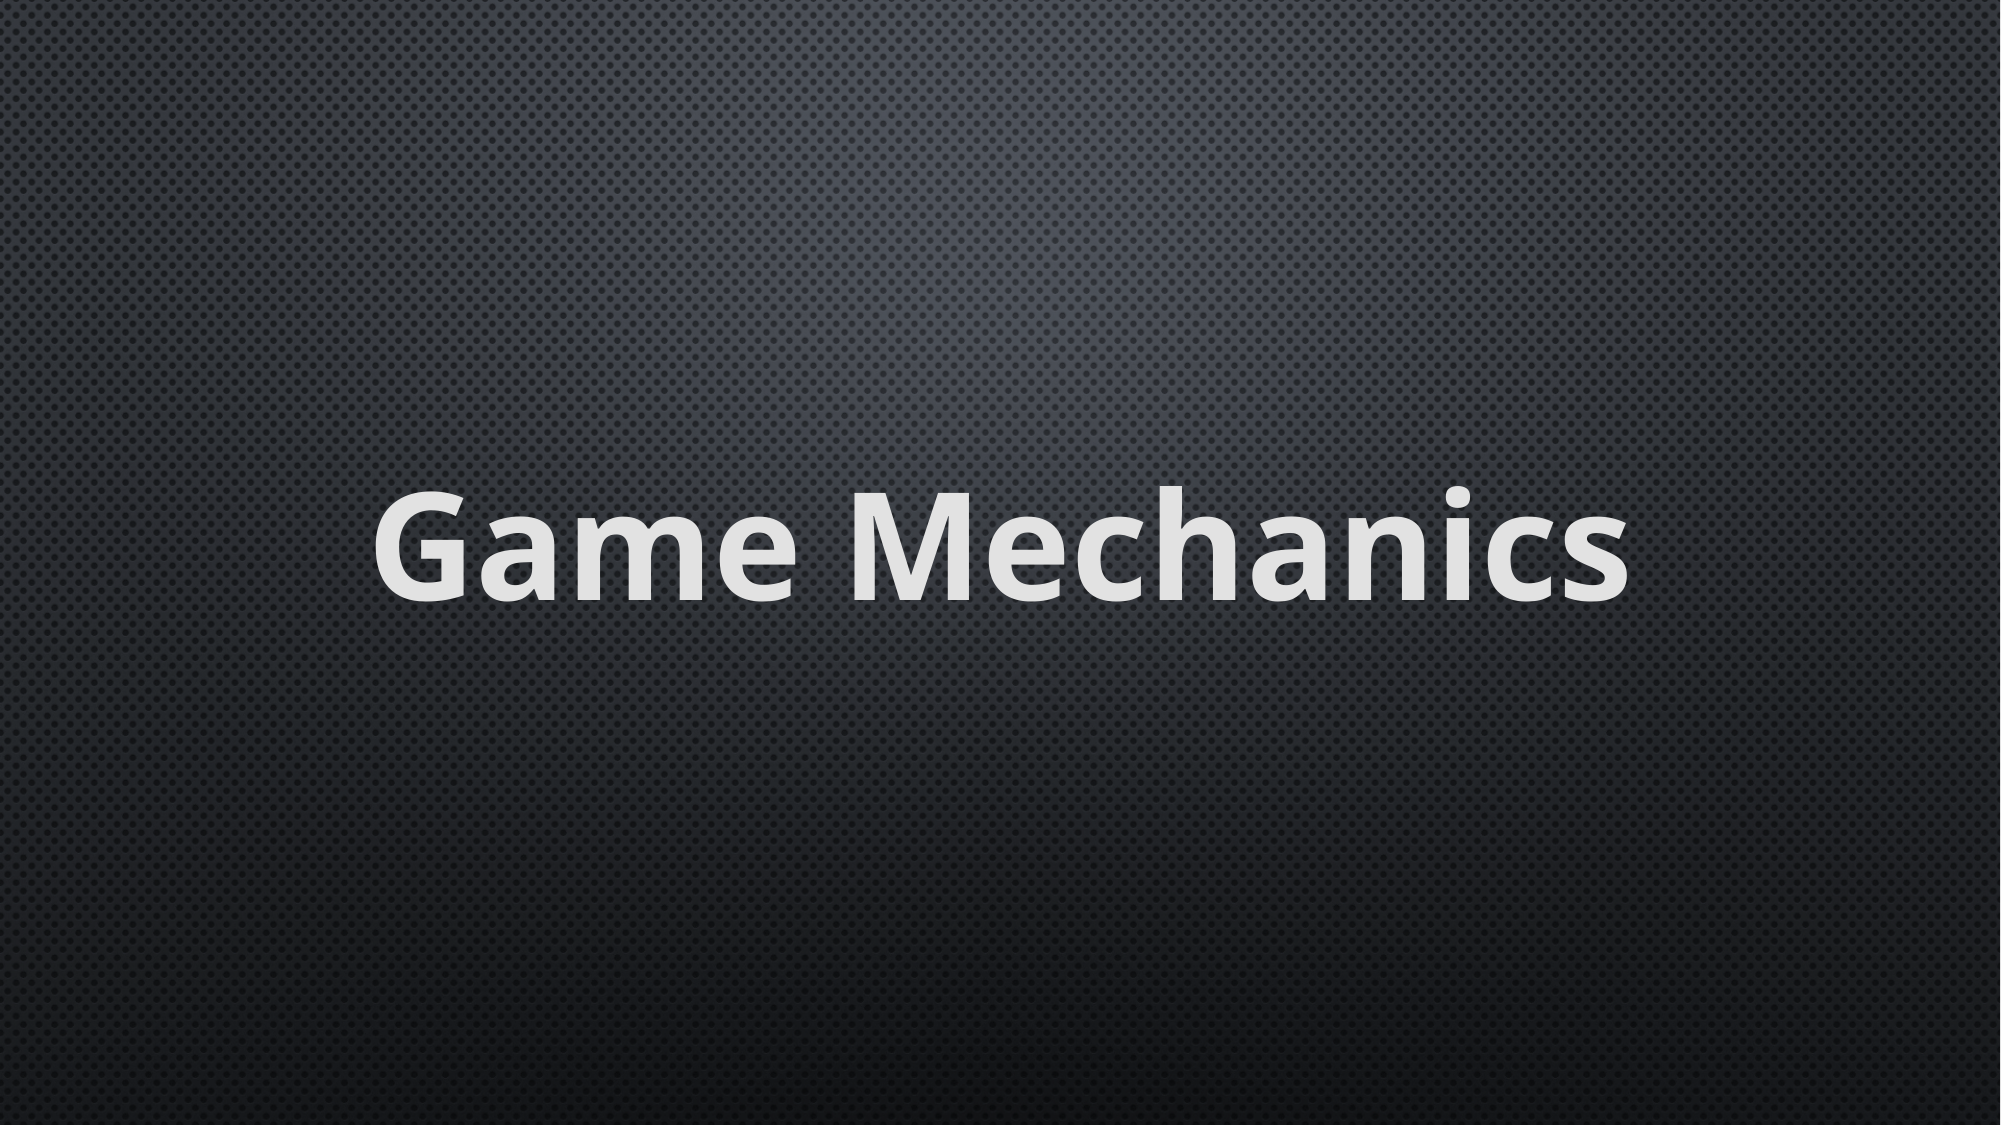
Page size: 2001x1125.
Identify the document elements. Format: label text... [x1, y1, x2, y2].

title Game Mechanics [214, 74, 1786, 638]
